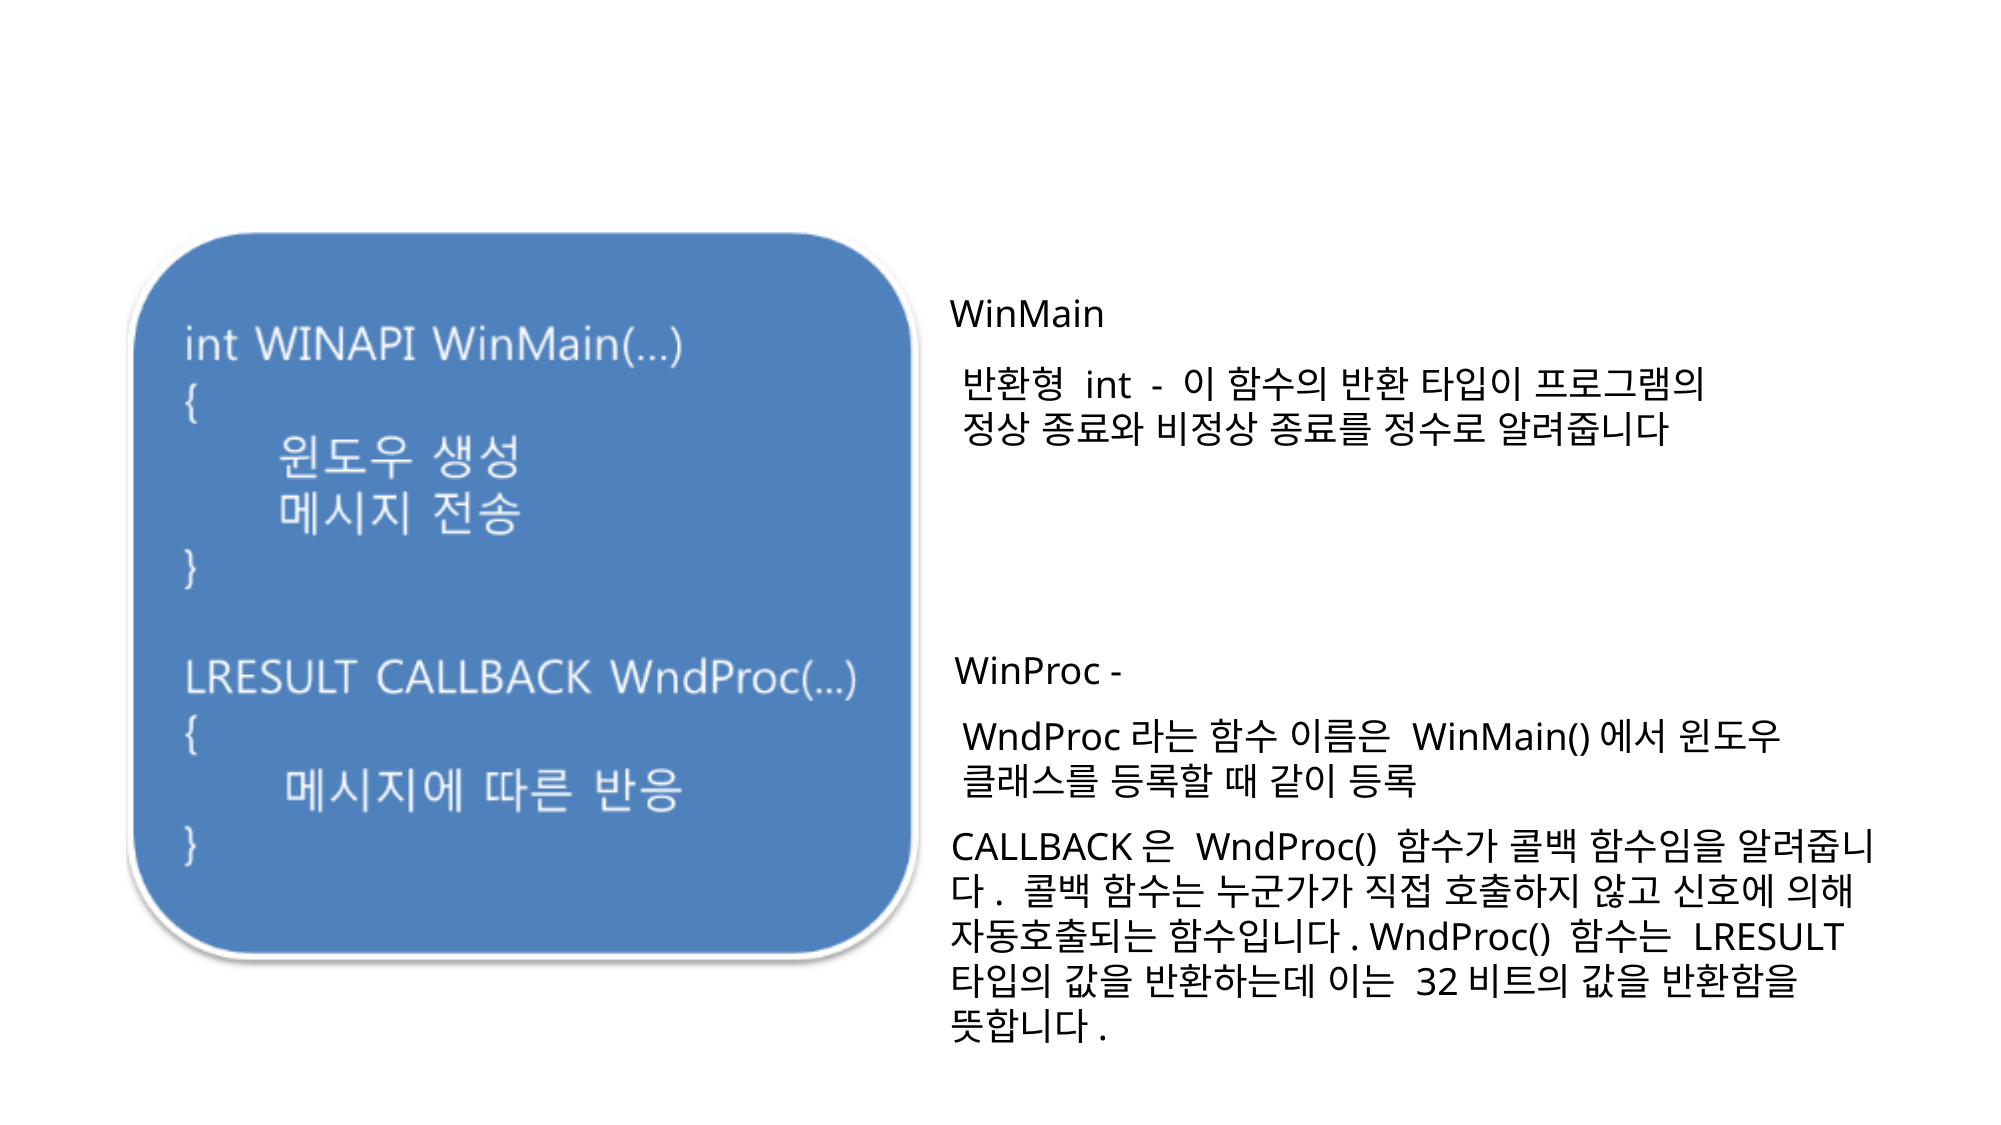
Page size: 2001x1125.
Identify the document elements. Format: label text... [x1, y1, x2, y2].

text_box WndProc라는 함수 이름은 WinMain()에서 윈도우 클래스를 등록할 때 같이 등록 [947, 705, 1817, 810]
text_box 반환형 int - 이 함수의 반환 타입이 프로그램의 정상 종료와 비정상 종료를 정수로 알려줍니다 [947, 353, 1786, 459]
text_box WinProc - [939, 640, 1148, 700]
text_box WinMain [937, 282, 1121, 343]
text_box CALLBACK은 WndProc() 함수가 콜백 함수임을 알려줍니다. 콜백 함수는 누군가가 직접 호출하지 않고 신호에 의해 자동호출되는 함수입니다. WndProc() 함수는 LRESULT 타입의 값을 반환하는데 이는 32비트의 값을 반환함을 뜻합니다. [936, 815, 1937, 1056]
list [126, 219, 937, 980]
